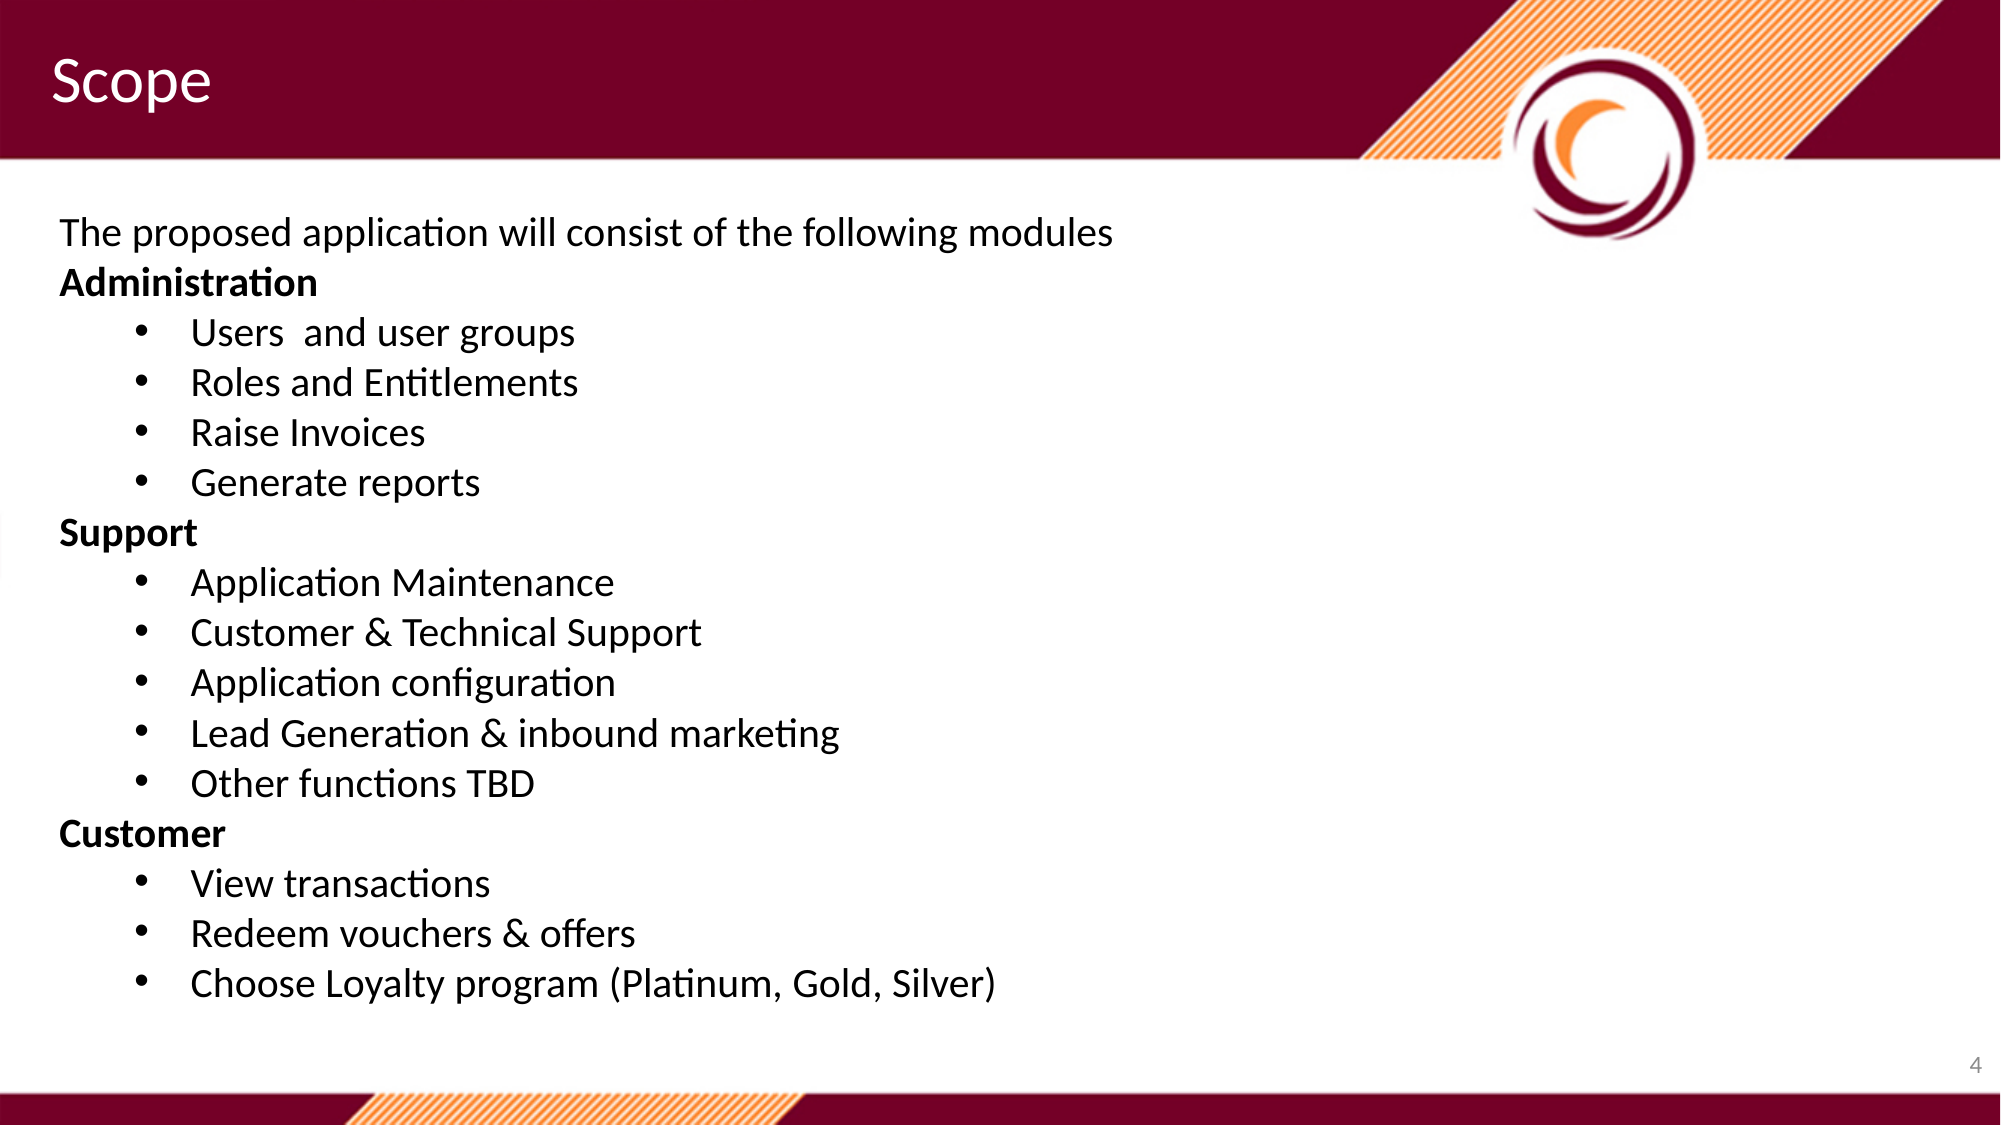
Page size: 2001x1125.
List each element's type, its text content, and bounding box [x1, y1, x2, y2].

text_box The proposed application will consist of the following modules Administration Users and user groups Roles and Entitlements Raise Invoices Generate reports Support Application Maintenance Customer & Technical Support Application configuration Lead Generation & inbound marketing Other functions TBD Customer View transactions Redeem vouchers & offers Choose Loyalty program (Platinum, Gold, Silver) [44, 197, 1964, 1125]
picture [0, 0, 2001, 1125]
slide_number 4 [1547, 1033, 1998, 1094]
text_box Scope [36, 37, 1005, 120]
